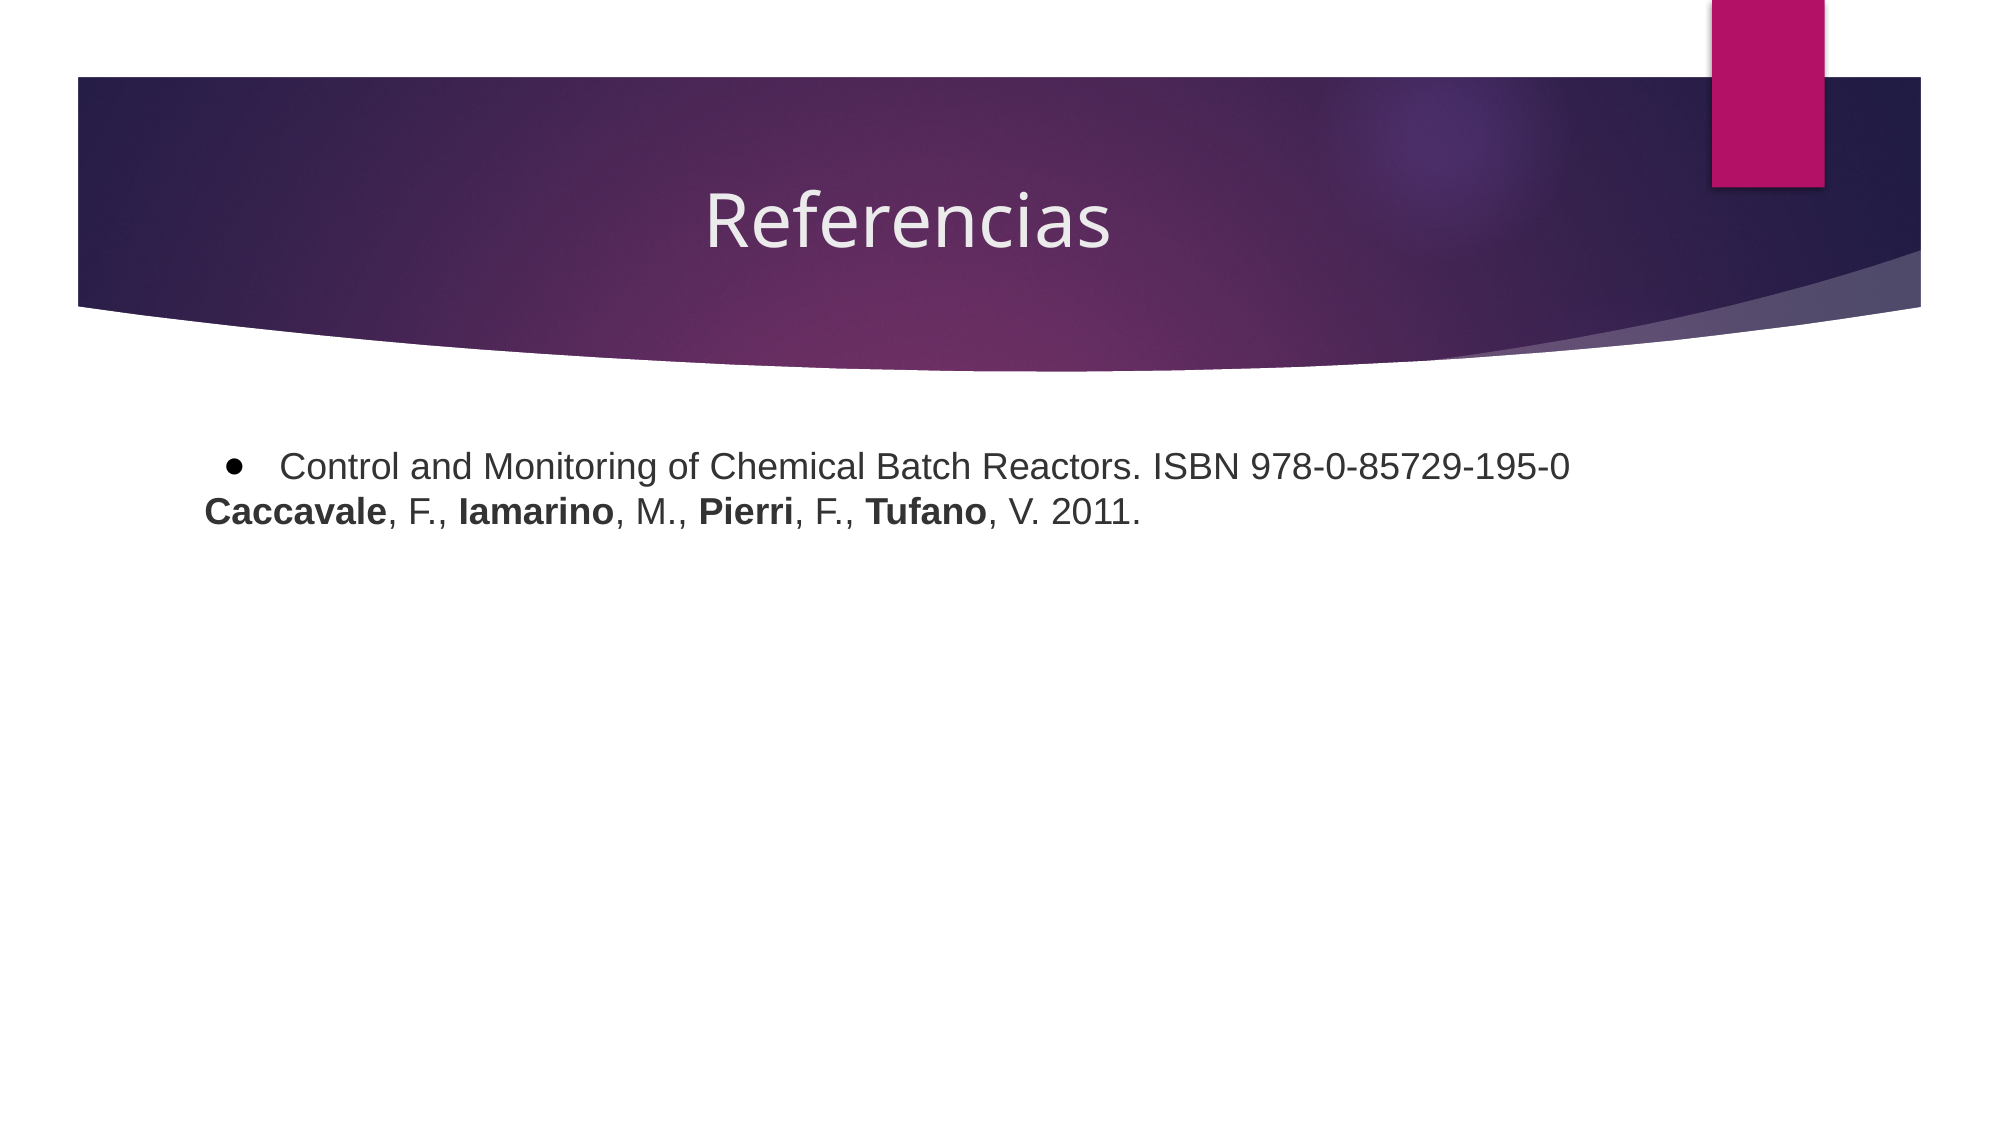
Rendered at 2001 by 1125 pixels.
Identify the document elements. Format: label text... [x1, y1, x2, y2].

picture [79, 78, 1920, 371]
title Referencias [189, 159, 1627, 276]
list Control and Monitoring of Chemical Batch Reactors. ISBN 978-0-85729-195-0 Caccavale, F., Iamarino, M., Pierri, F., Tufano, V. 2011. [189, 427, 1638, 988]
